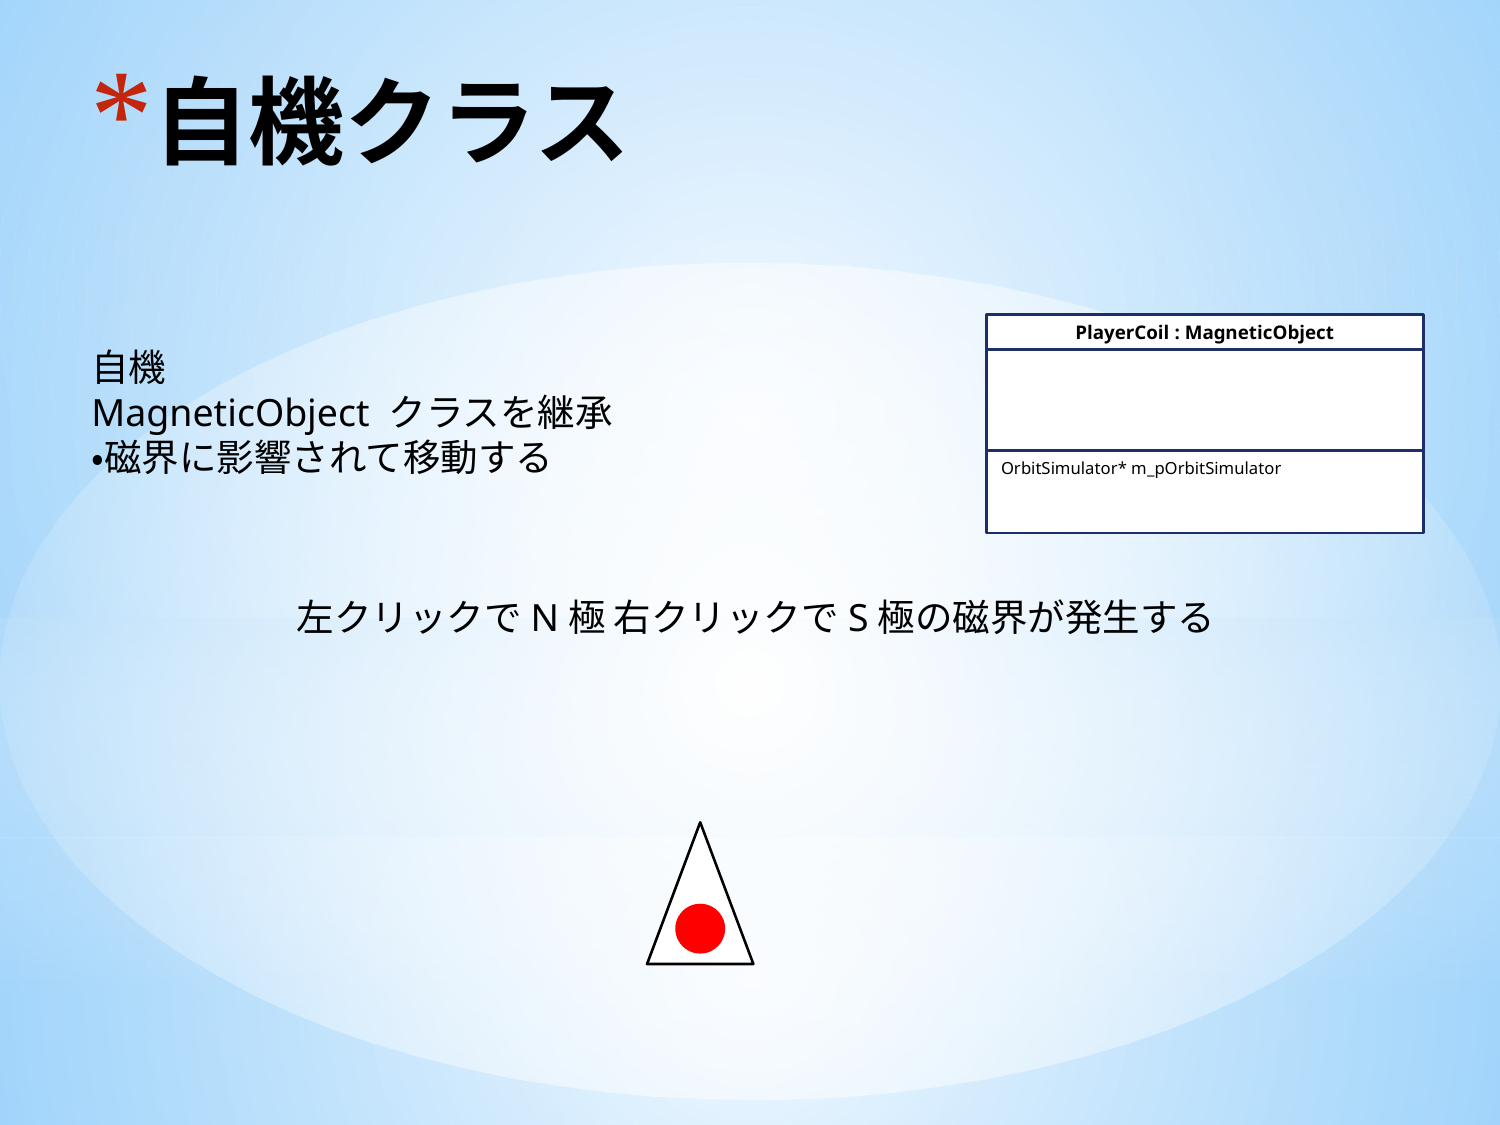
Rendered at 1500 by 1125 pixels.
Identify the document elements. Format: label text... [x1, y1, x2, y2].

text_box 左クリックでN極 右クリックでS極の磁界が発生する [265, 586, 1247, 646]
title 自機クラス [76, 54, 1145, 243]
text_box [985, 314, 1424, 534]
text_box 自機 MagneticObject クラスを継承 ・磁界に影響されて移動する [76, 336, 939, 486]
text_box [646, 822, 754, 965]
